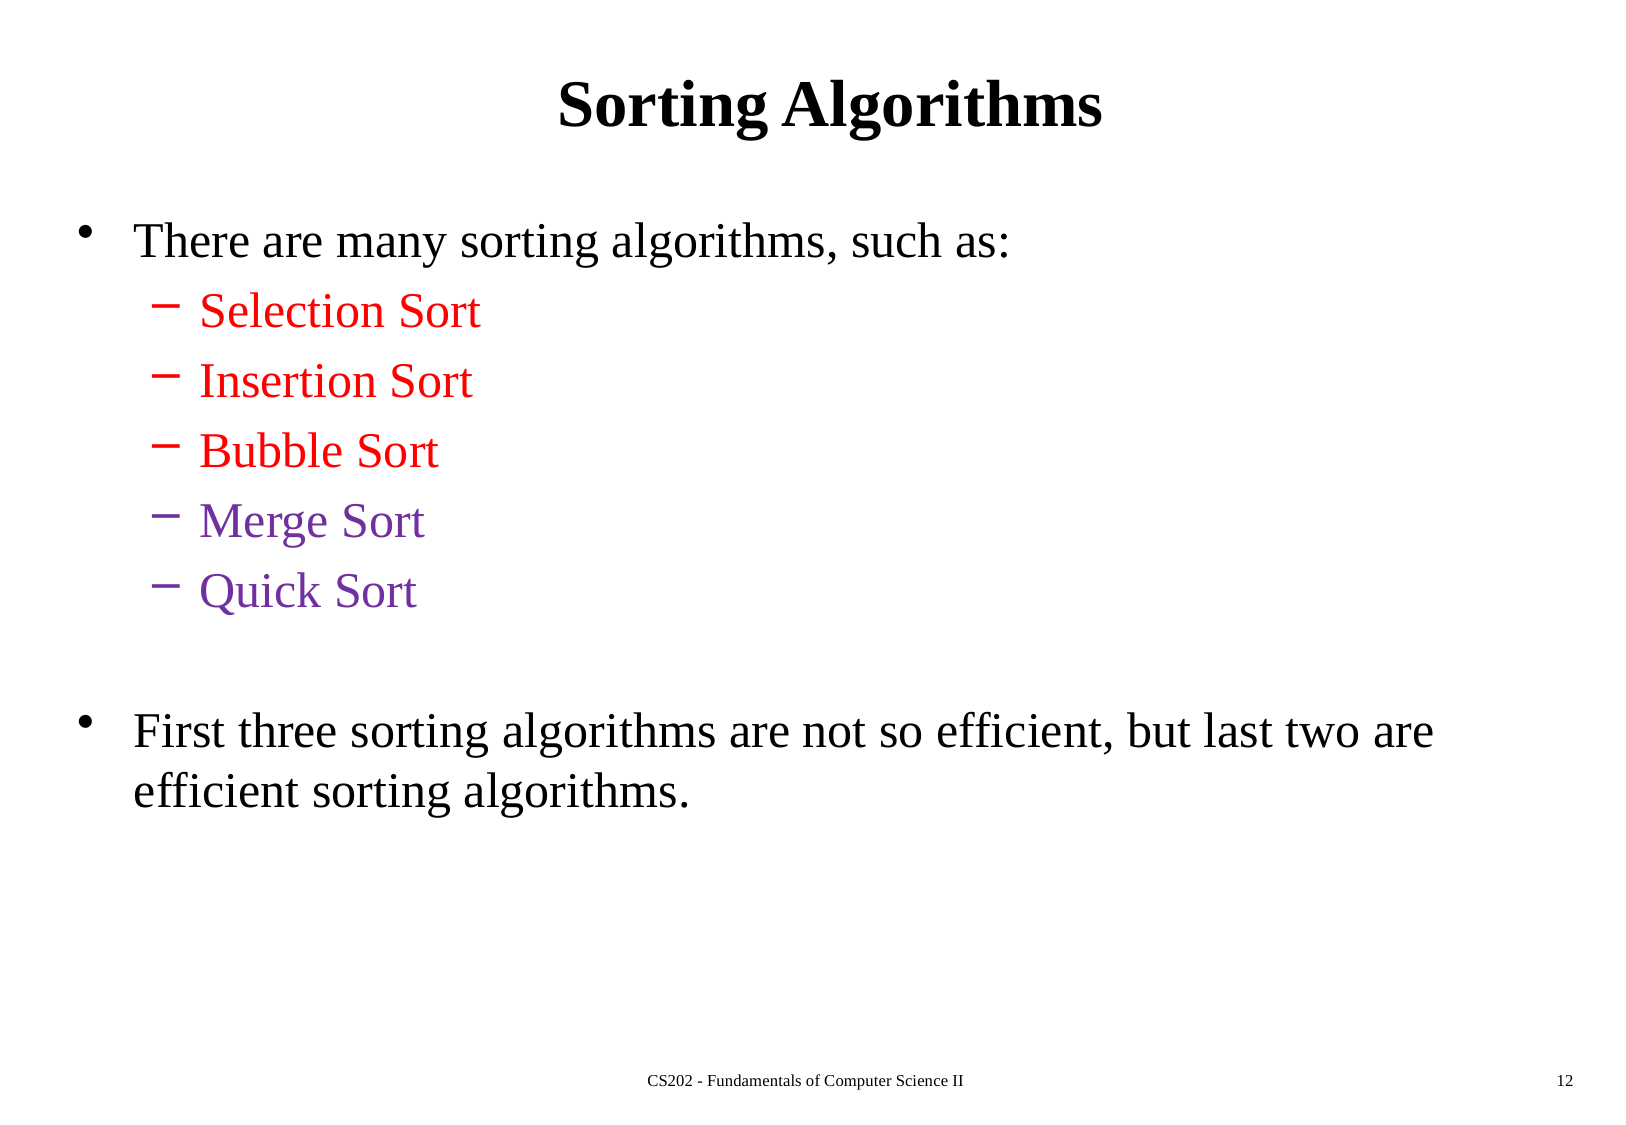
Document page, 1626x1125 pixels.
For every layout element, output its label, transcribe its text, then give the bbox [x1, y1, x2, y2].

title Sorting Algorithms [62, 24, 1600, 175]
footer CS202 - Fundamentals of Computer Science II [500, 1062, 1111, 1101]
slide_number 12 [1249, 1062, 1589, 1101]
list There are many sorting algorithms, such as: Selection Sort Insertion Sort Bubble Sort Merge Sort Quick Sort First three sorting algorithms are not so efficient, but last two are efficient sorting algorithms. [62, 200, 1588, 1038]
